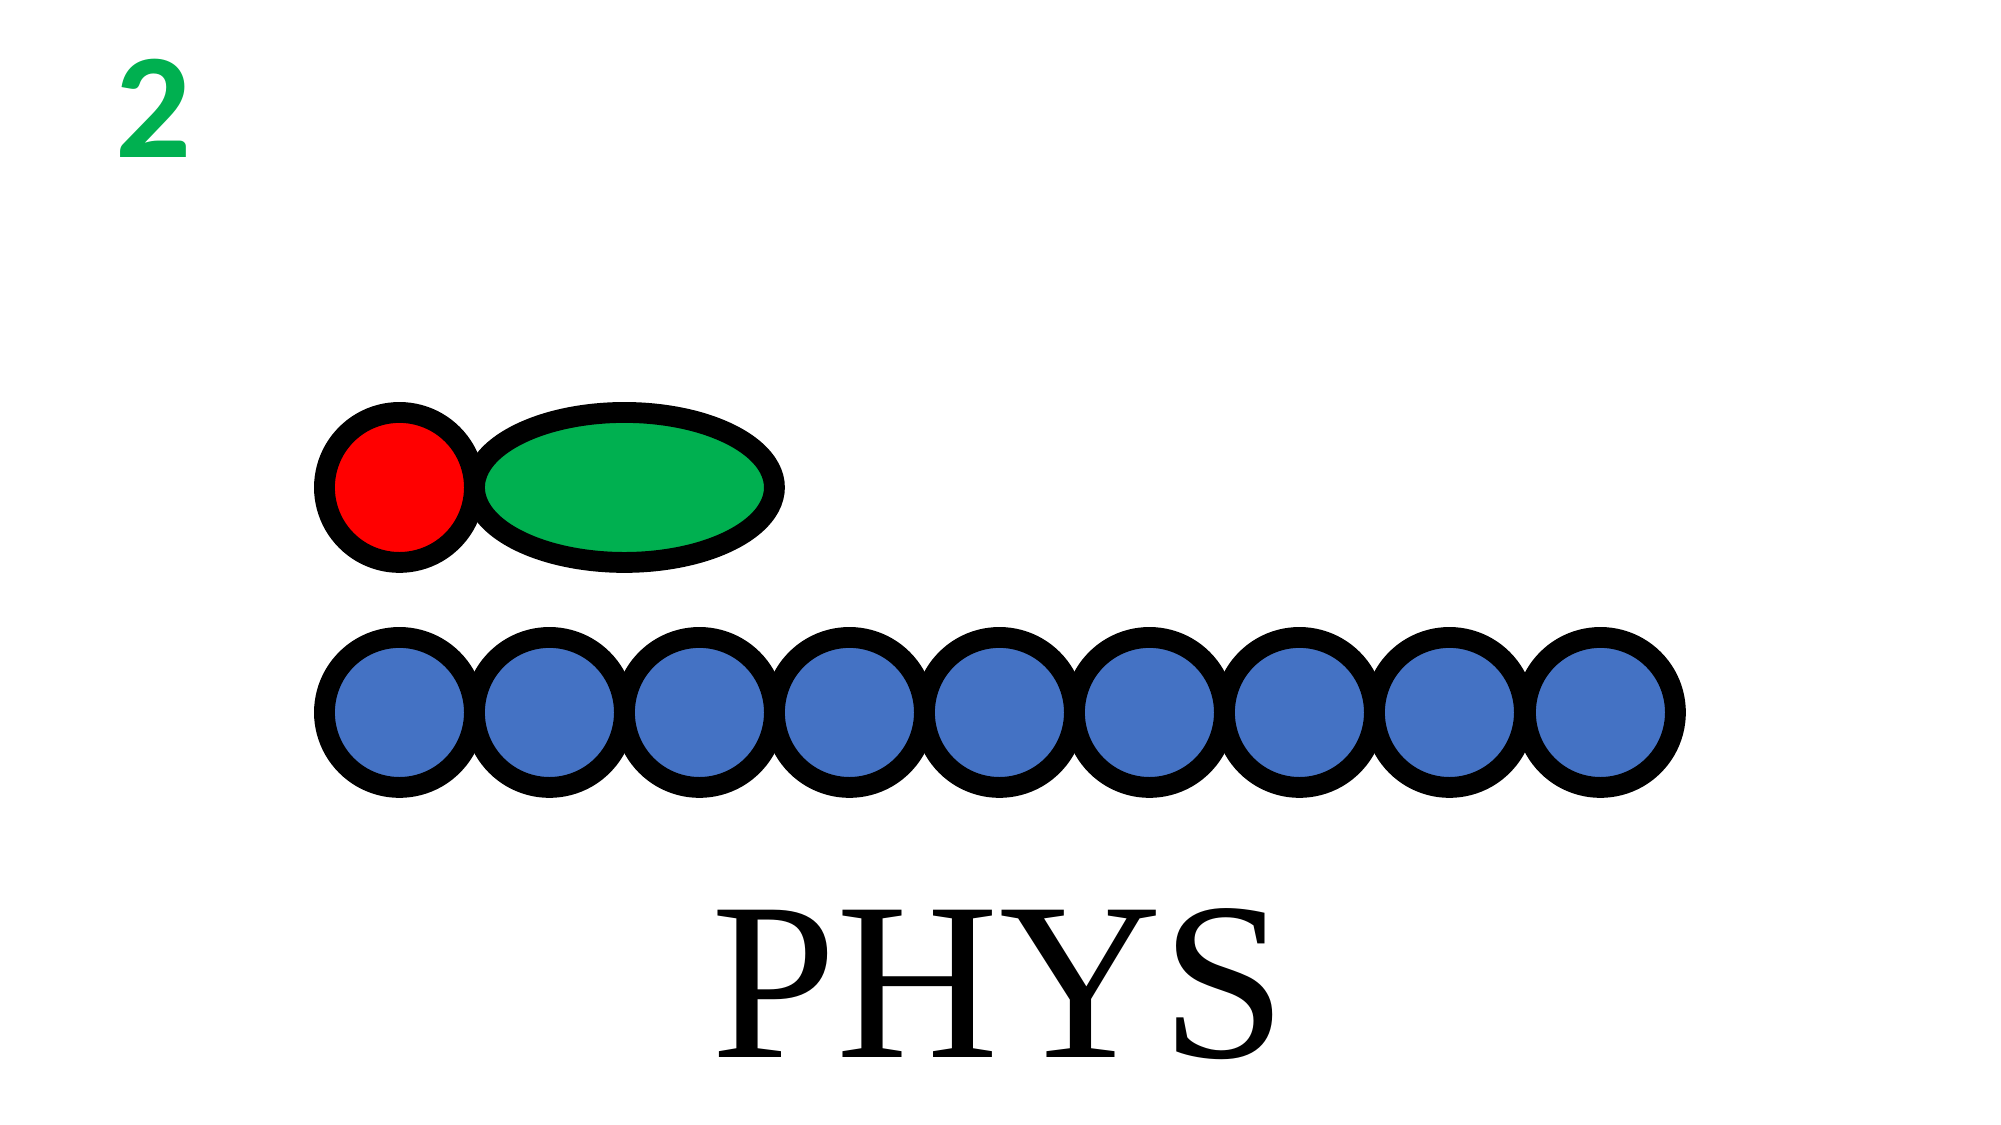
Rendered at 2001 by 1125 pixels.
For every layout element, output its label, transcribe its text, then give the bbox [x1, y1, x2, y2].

text_box [923, 636, 1074, 789]
text_box [1223, 636, 1374, 789]
text_box [773, 636, 924, 789]
text_box PHYS [696, 825, 1303, 1111]
text_box [1373, 636, 1525, 789]
text_box [1524, 636, 1677, 789]
text_box [473, 636, 624, 789]
text_box 2 [100, 0, 207, 195]
text_box [323, 636, 474, 789]
text_box [1073, 636, 1224, 789]
text_box [323, 411, 475, 564]
text_box [473, 411, 776, 564]
text_box [623, 636, 774, 789]
